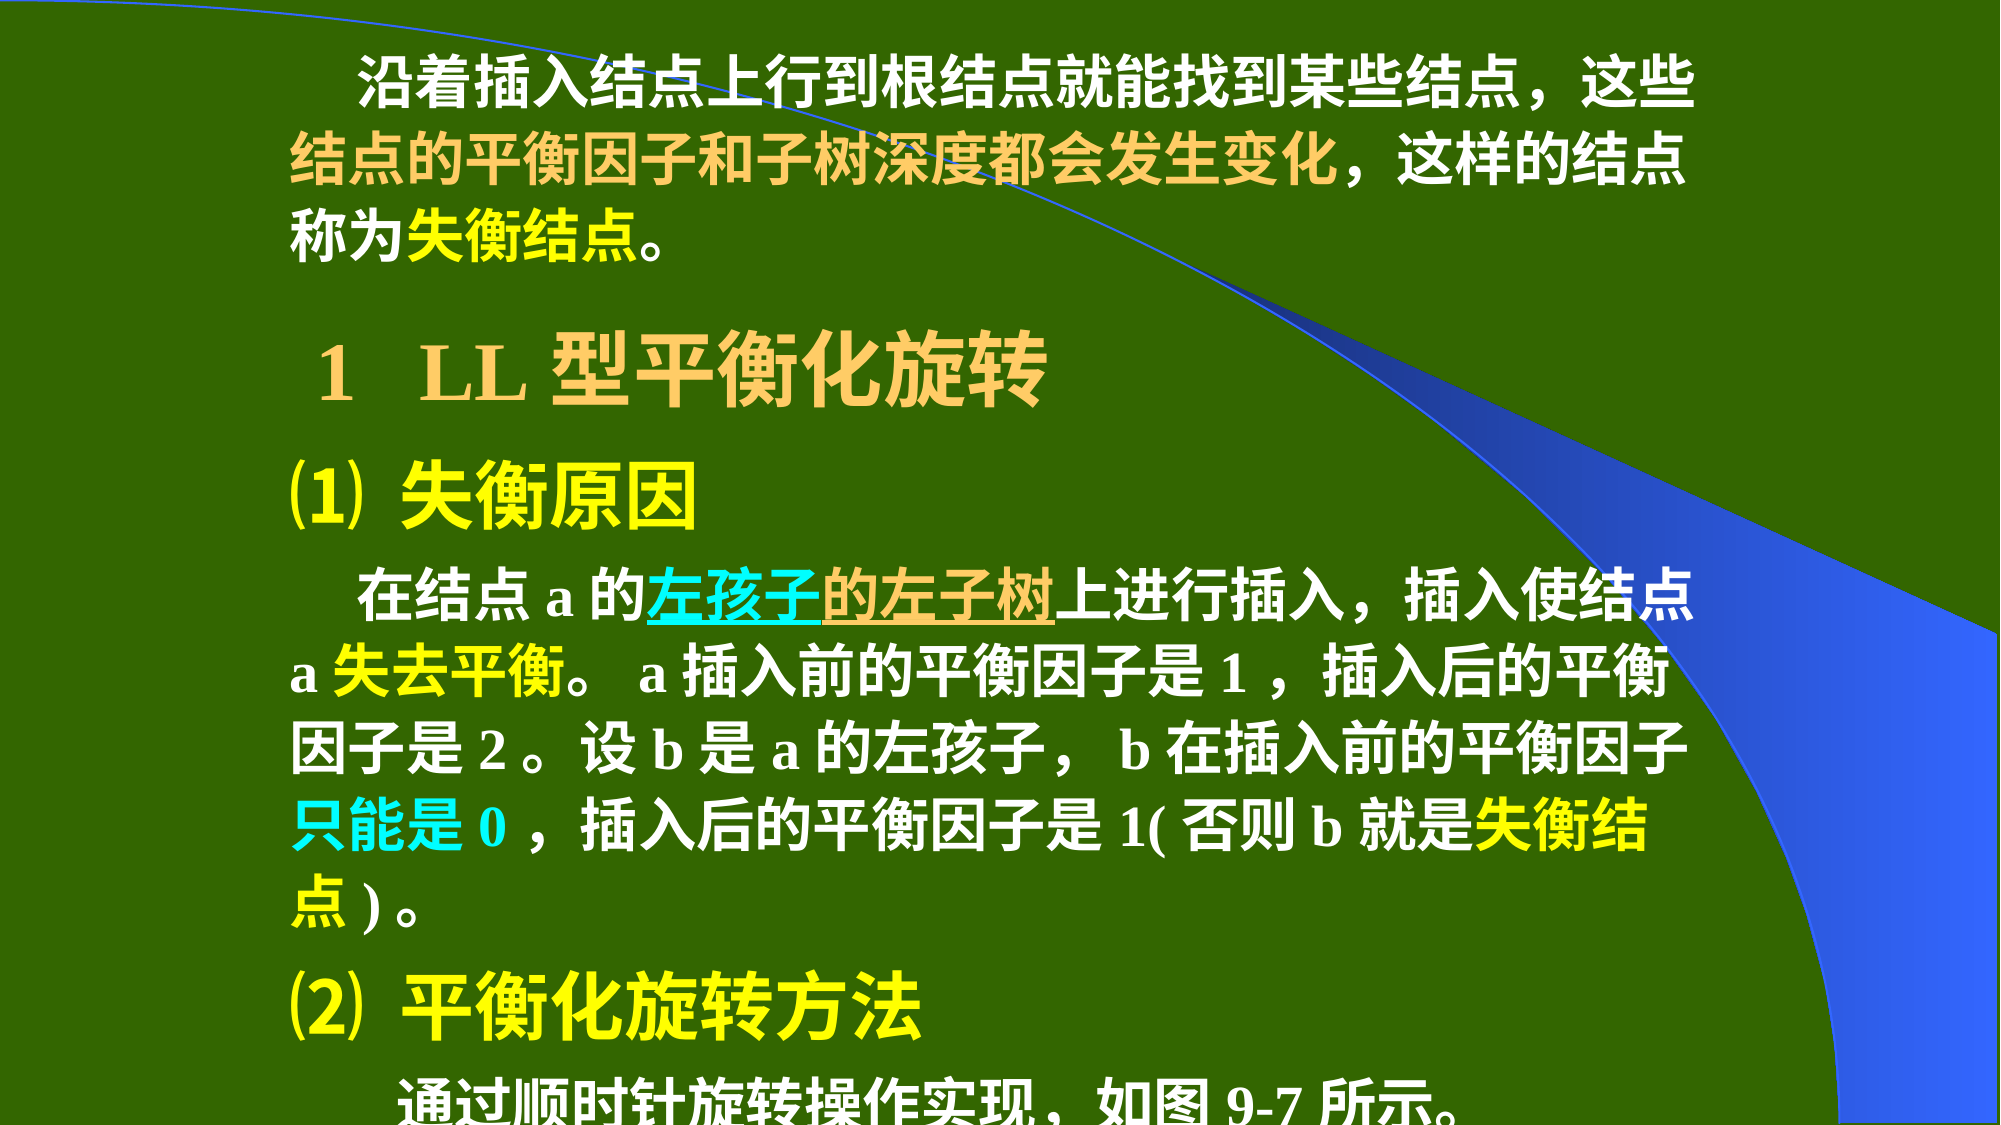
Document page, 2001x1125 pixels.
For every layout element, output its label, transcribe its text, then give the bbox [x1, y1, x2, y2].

title 1 LL型平衡化旋转 [299, 307, 1119, 427]
text_box 沿着插入结点上行到根结点就能找到某些结点，这些结点的平衡因子和子树深度都会发生变化，这样的结点称为失衡结点。 [274, 30, 1721, 279]
list ⑴ 失衡原因 在结点a的左孩子的左子树上进行插入，插入使结点a失去平衡。a插入前的平衡因子是1，插入后的平衡因子是2。设b是a的左孩子，b在插入前的平衡因子只能是0，插入后的平衡因子是1(否则b就是失衡结点)。 ⑵ 平衡化旋转方法 通过顺时针旋转操作实现，如图9-7所示。 [274, 432, 1721, 1083]
